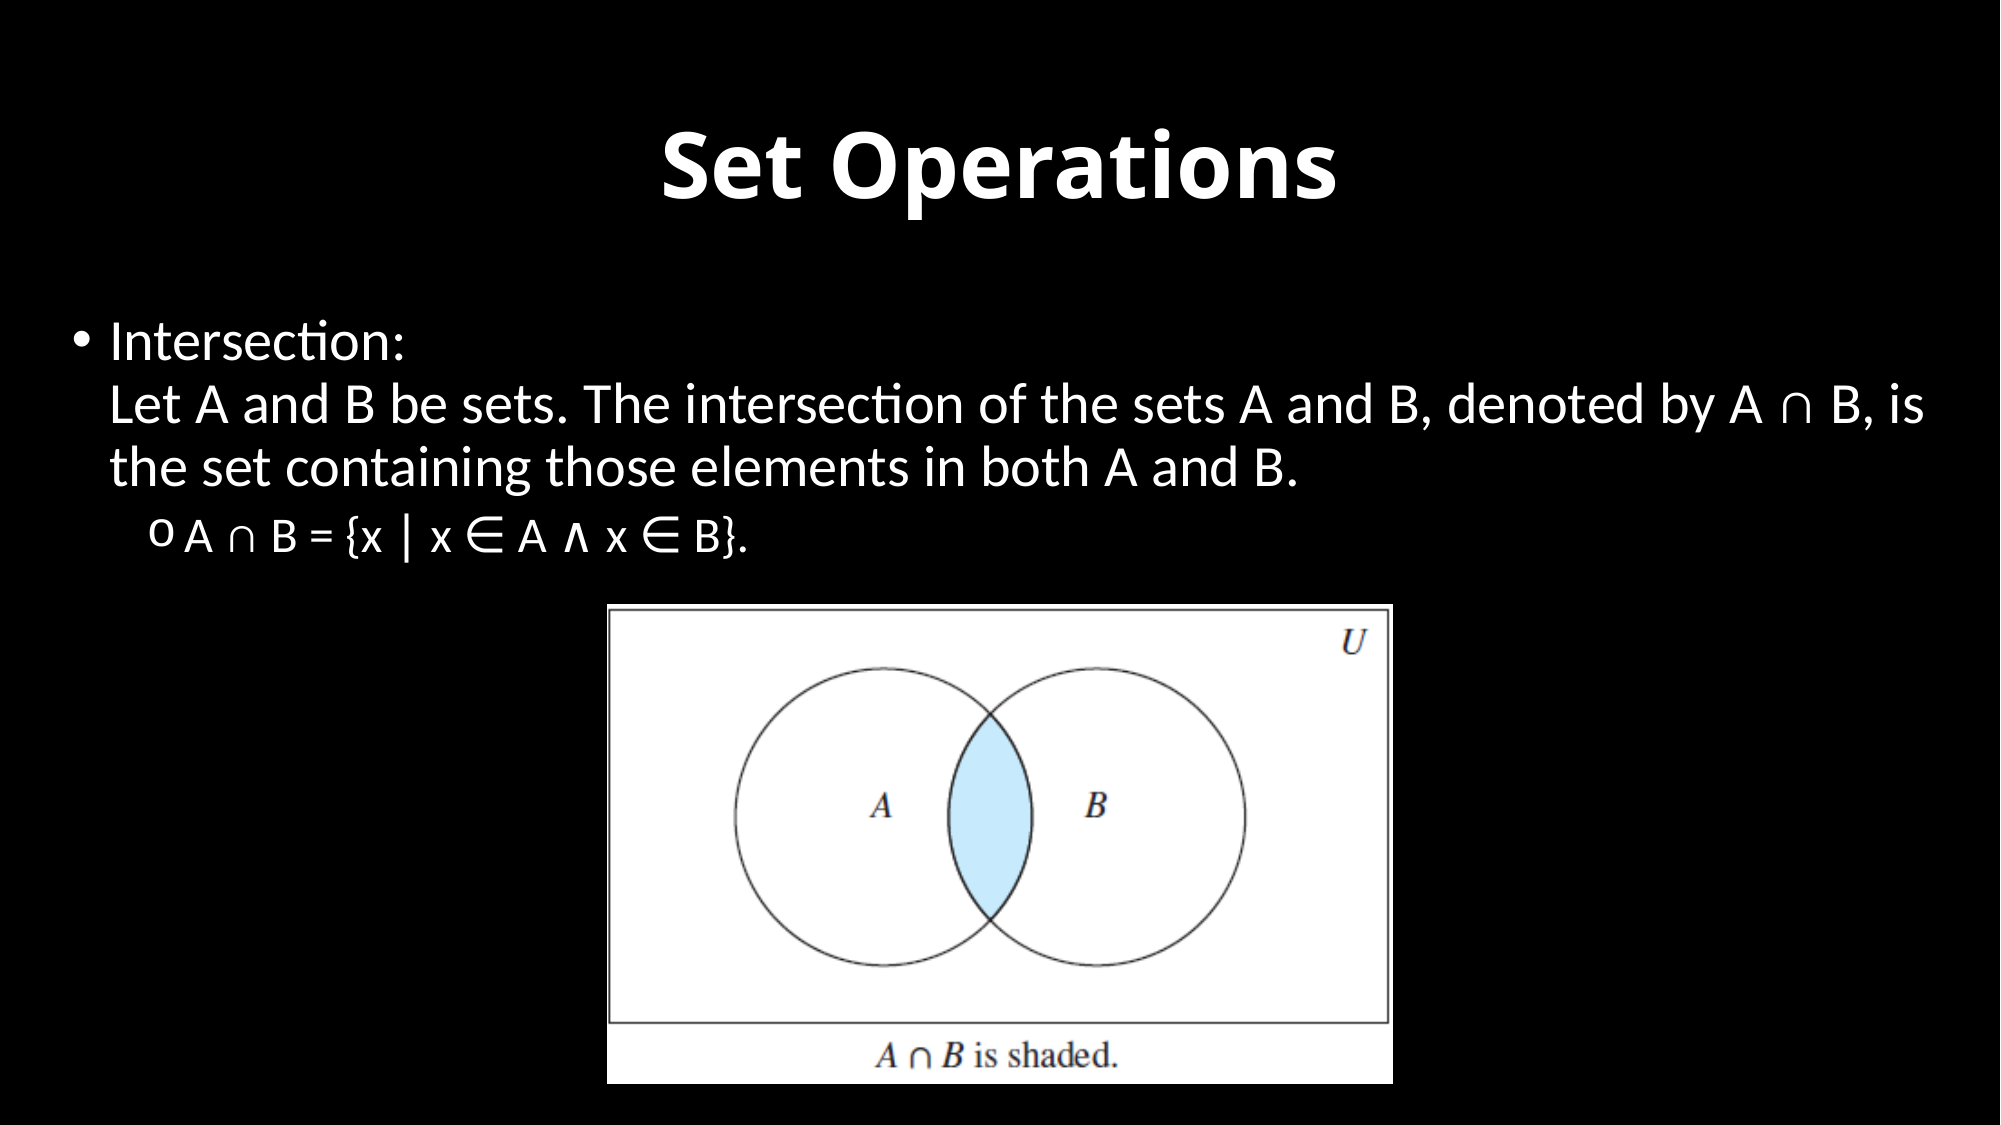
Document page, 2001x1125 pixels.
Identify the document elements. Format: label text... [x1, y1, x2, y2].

title Set Operations [137, 59, 1863, 278]
list Intersection: Let A and B be sets. The intersection of the sets A and B, denoted by A ∩ B, is the set containing those elements in both A and B. A ∩ B = {x ∣ x ∈ A ∧ x ∈ B}. [56, 302, 1944, 1017]
picture [607, 604, 1393, 1084]
